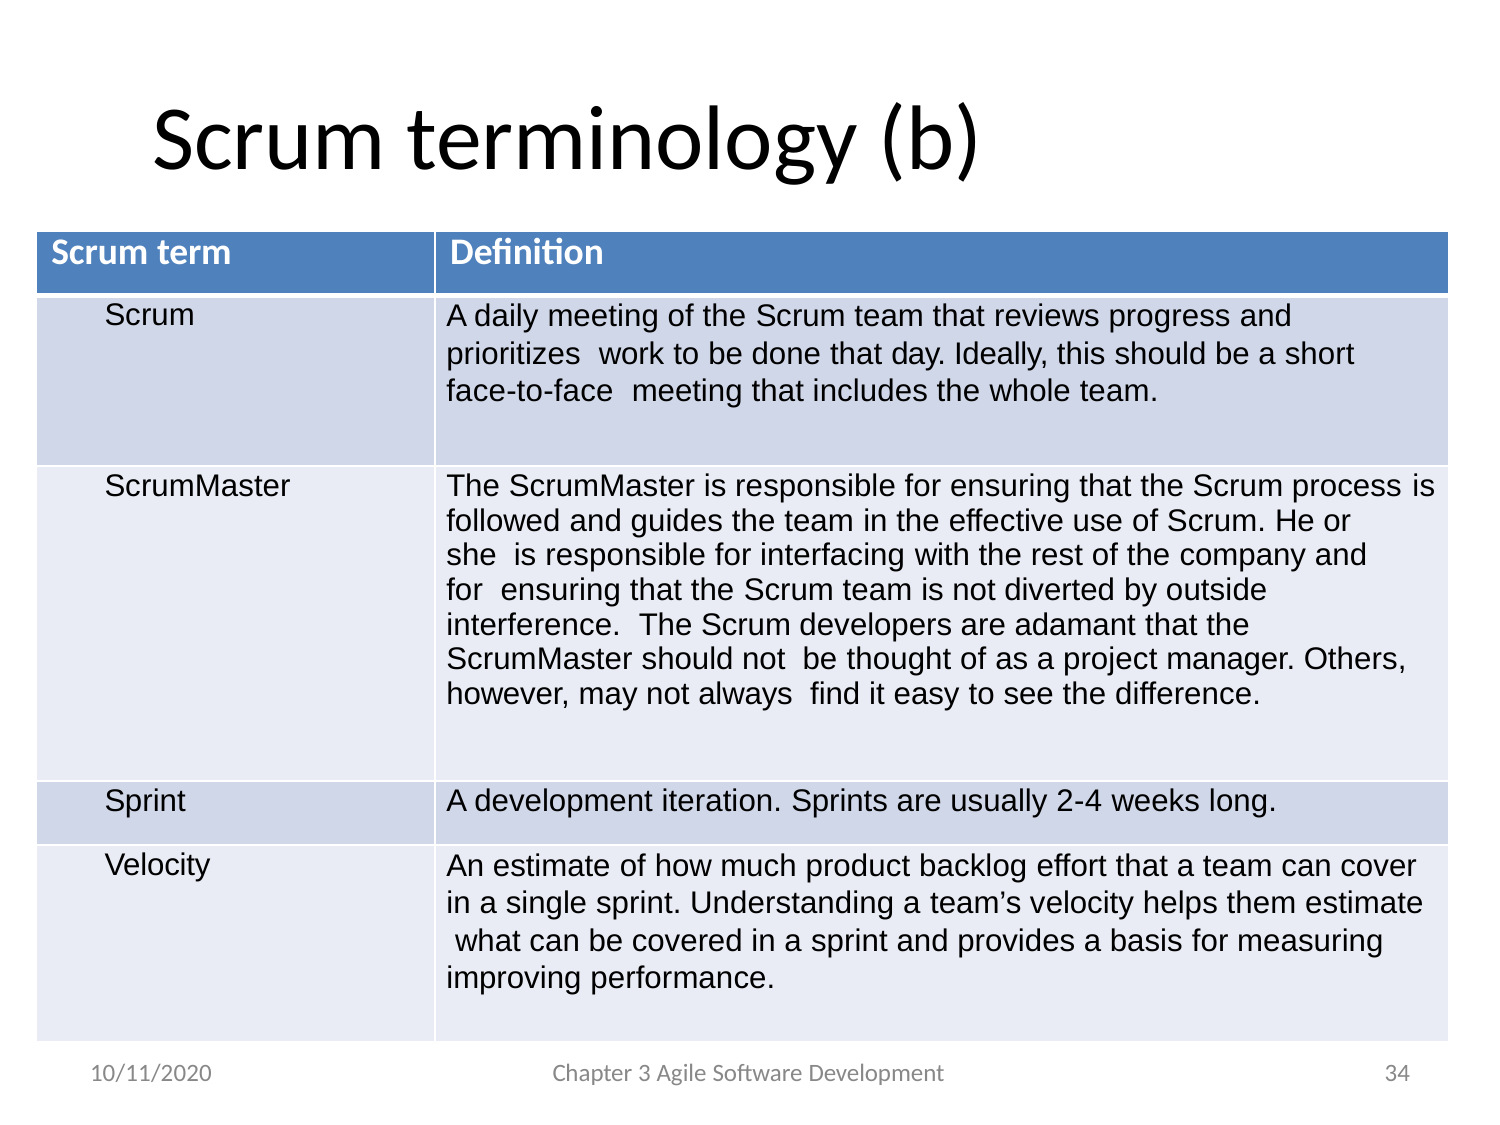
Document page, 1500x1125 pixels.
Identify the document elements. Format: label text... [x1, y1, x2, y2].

table_cell Sprint [37, 782, 434, 844]
table_cell Scrum [37, 298, 434, 465]
slide_number 34 [1378, 1060, 1417, 1125]
table_cell A development iteration. Sprints are usually 2-4 weeks long. [436, 782, 1448, 844]
table_cell The ScrumMaster is responsible for ensuring that the Scrum process is followed and guides the team in the effective use of Scrum. He or she is responsible for interfacing with the rest of the company and for ensuring that the Scrum team is not diverted by outside interference. The Scrum developers are adamant that the ScrumMaster should not be thought of as a project manager. Others, however, may not always find it easy to see the difference. [436, 467, 1448, 780]
table_header Definition [436, 232, 1448, 293]
table_cell A daily meeting of the Scrum team that reviews progress and prioritizes work to be done that day. Ideally, this should be a short face-to-face meeting that includes the whole team. [436, 298, 1448, 465]
table_header Scrum term [37, 232, 434, 293]
table_cell An estimate of how much product backlog effort that a team can cover in a single sprint. Understanding a team’s velocity helps them estimate what can be covered in a sprint and provides a basis for measuring improving performance. [436, 846, 1448, 1041]
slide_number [87, 1060, 214, 1125]
table_cell Velocity [37, 846, 434, 1041]
footer Chapter 3 Agile Software Development [550, 1060, 950, 1125]
title Scrum terminology (b) [150, 75, 1169, 231]
table_cell ScrumMaster [37, 467, 434, 780]
